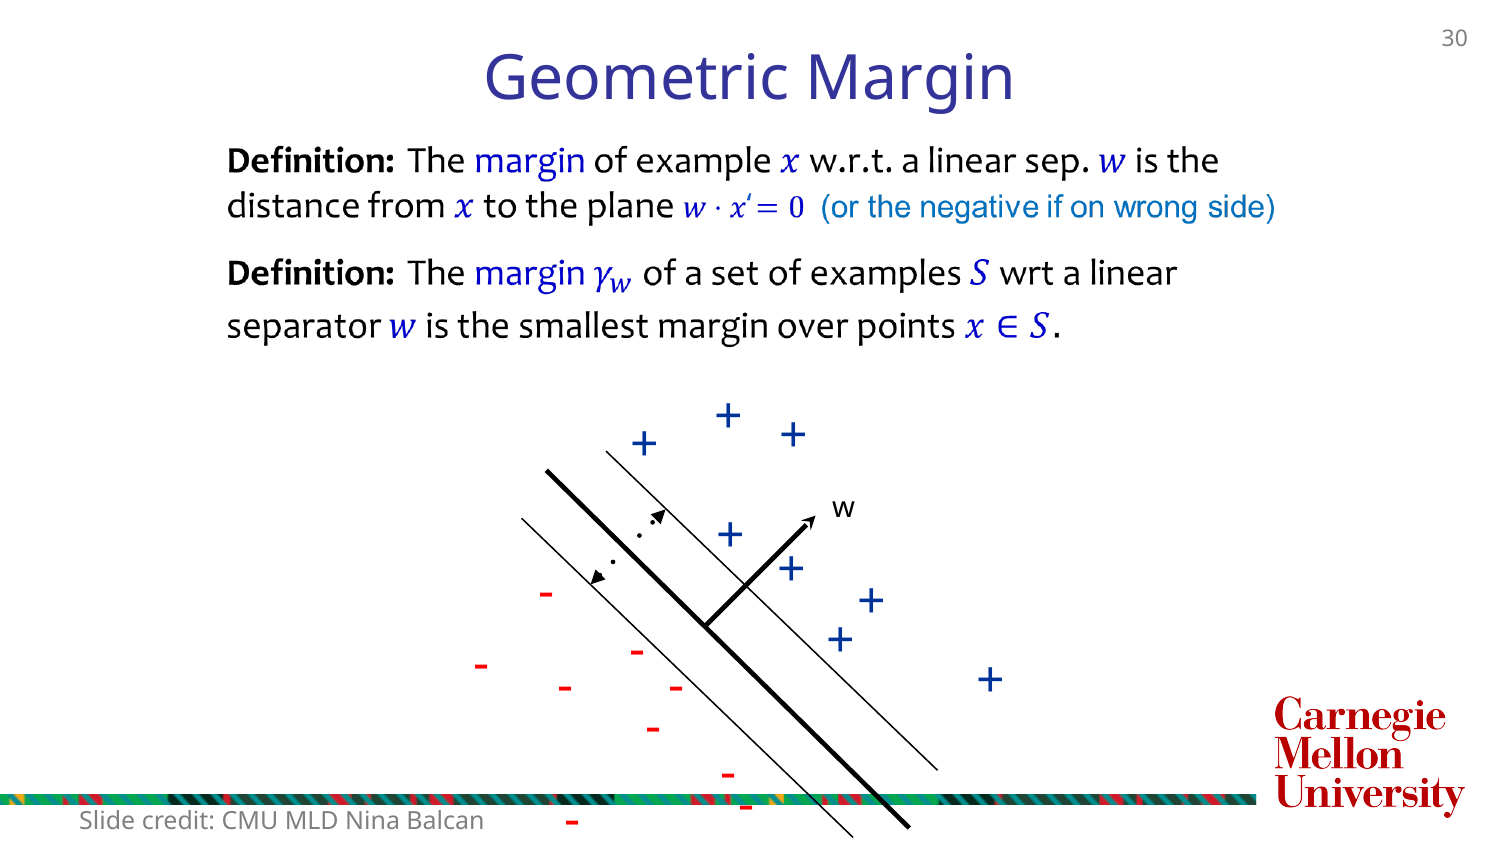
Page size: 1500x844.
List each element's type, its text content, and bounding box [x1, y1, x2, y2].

text_box [215, 254, 1294, 366]
picture [1275, 696, 1465, 818]
picture [1013, 794, 1257, 805]
text_box ‘ [731, 170, 769, 236]
picture [0, 794, 462, 805]
text_box Slide credit: CMU MLD Nina Balcan [67, 798, 457, 840]
text_box [215, 131, 1294, 254]
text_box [462, 377, 1013, 844]
text_box Geometric Margin [243, 28, 1257, 122]
